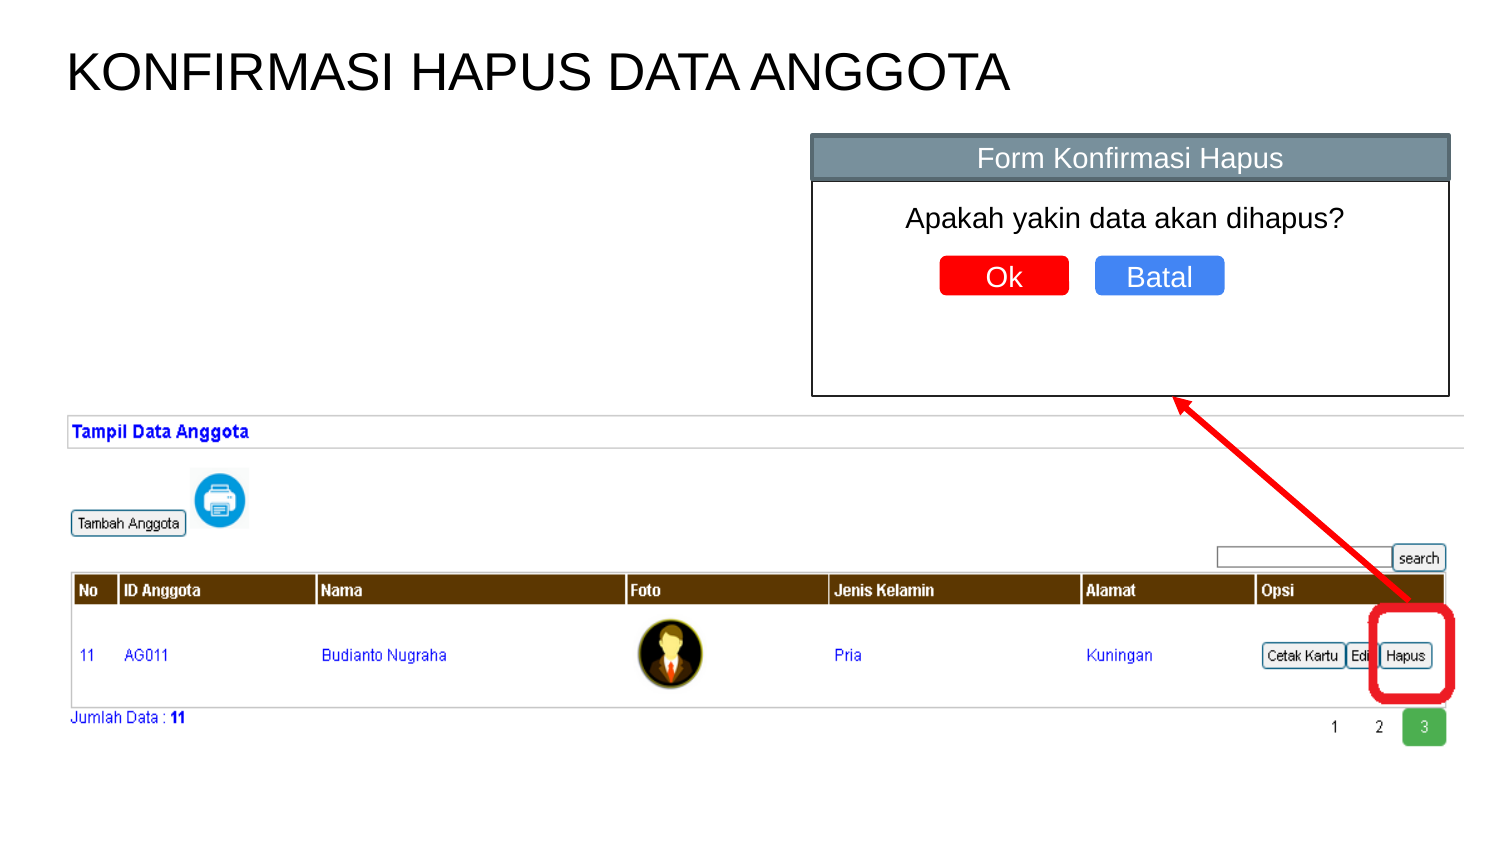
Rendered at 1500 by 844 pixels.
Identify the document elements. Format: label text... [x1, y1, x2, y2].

text_box Ok [939, 255, 1070, 296]
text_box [1171, 395, 1410, 602]
title KONFIRMASI HAPUS DATA ANGGOTA [51, 22, 1449, 117]
text_box Apakah yakin data akan dihapus? [890, 192, 1433, 243]
text_box Batal [1095, 255, 1225, 296]
picture [65, 399, 1465, 776]
text_box Form Konfirmasi Hapus [811, 135, 1449, 179]
text_box [811, 181, 1449, 397]
